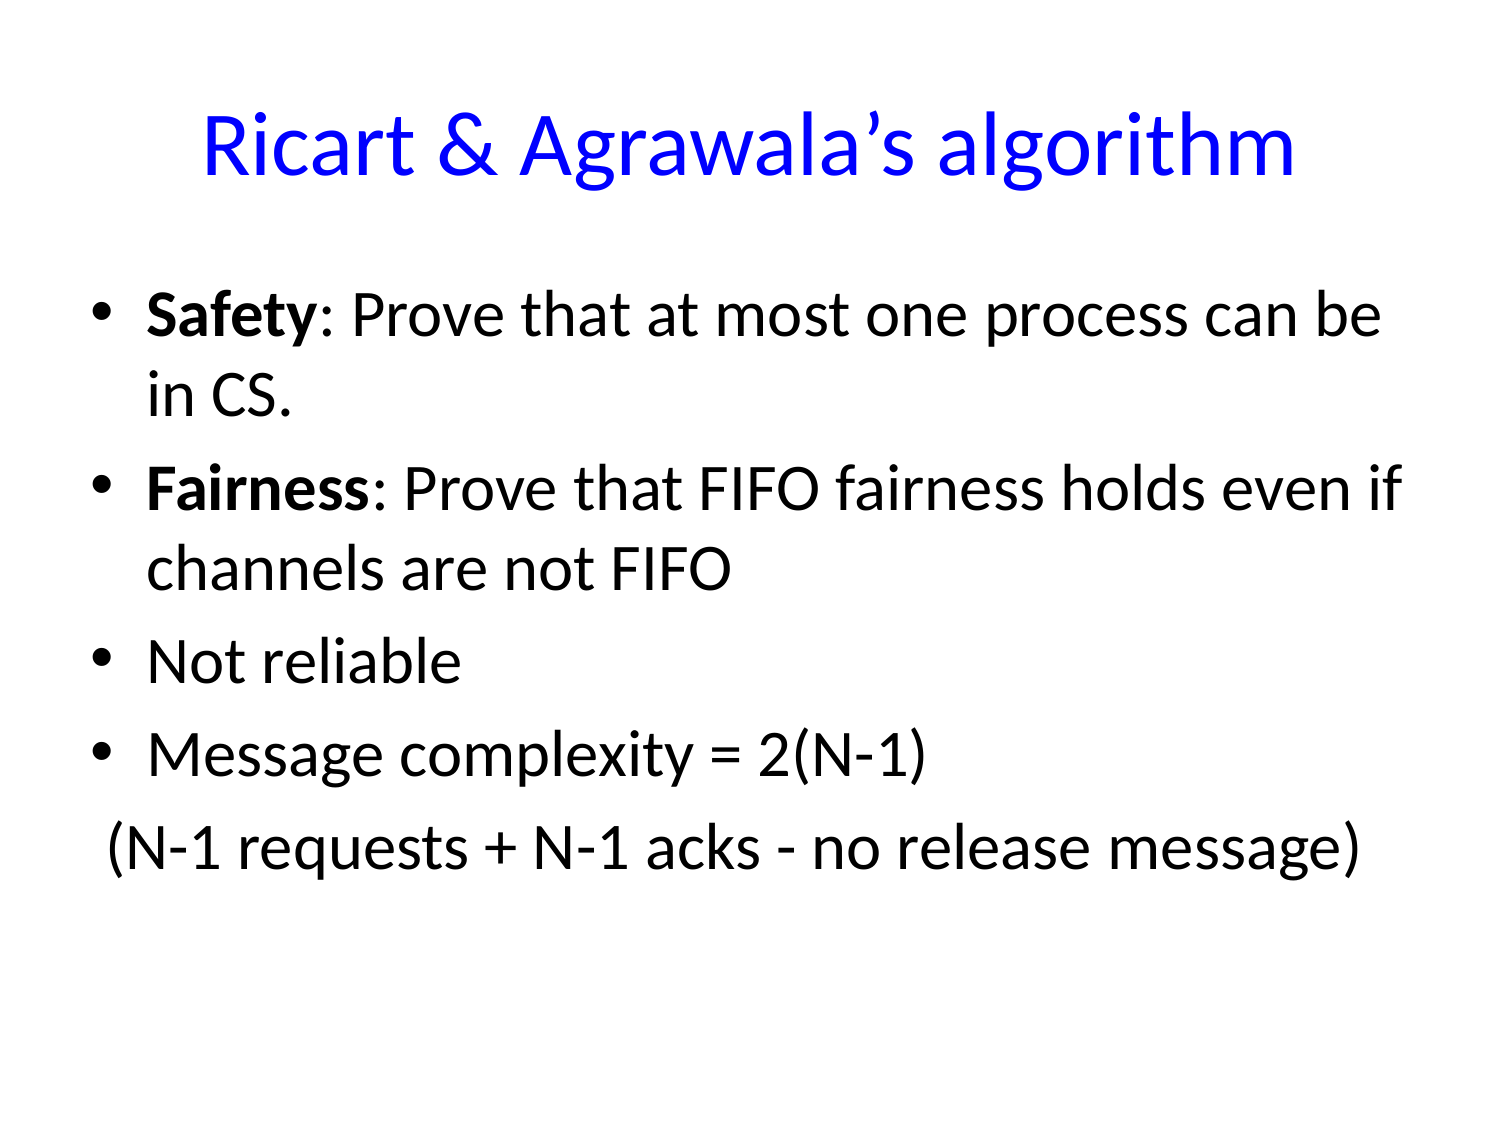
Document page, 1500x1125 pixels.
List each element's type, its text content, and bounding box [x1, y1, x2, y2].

title Ricart & Agrawala’s algorithm [75, 45, 1425, 233]
list Safety: Prove that at most one process can be in CS. Fairness: Prove that FIFO fairness holds even if channels are not FIFO Not reliable Message complexity = 2(N-1) (N-1 requests + N-1 acks - no release message) [75, 262, 1425, 1005]
